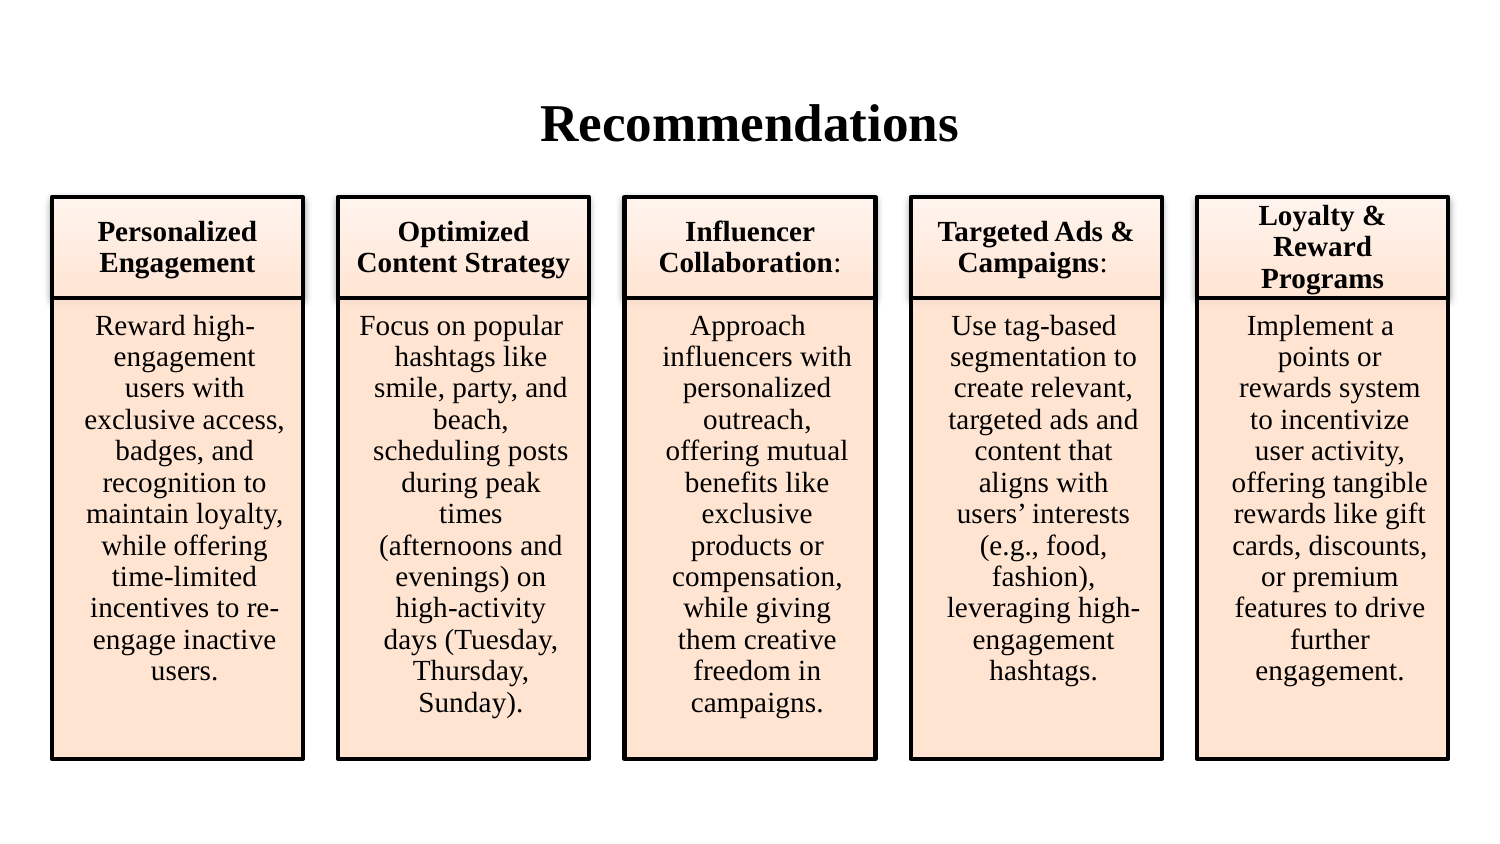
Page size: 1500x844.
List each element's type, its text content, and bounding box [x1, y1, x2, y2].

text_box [50, 193, 1450, 763]
title Recommendations [51, 72, 1449, 167]
